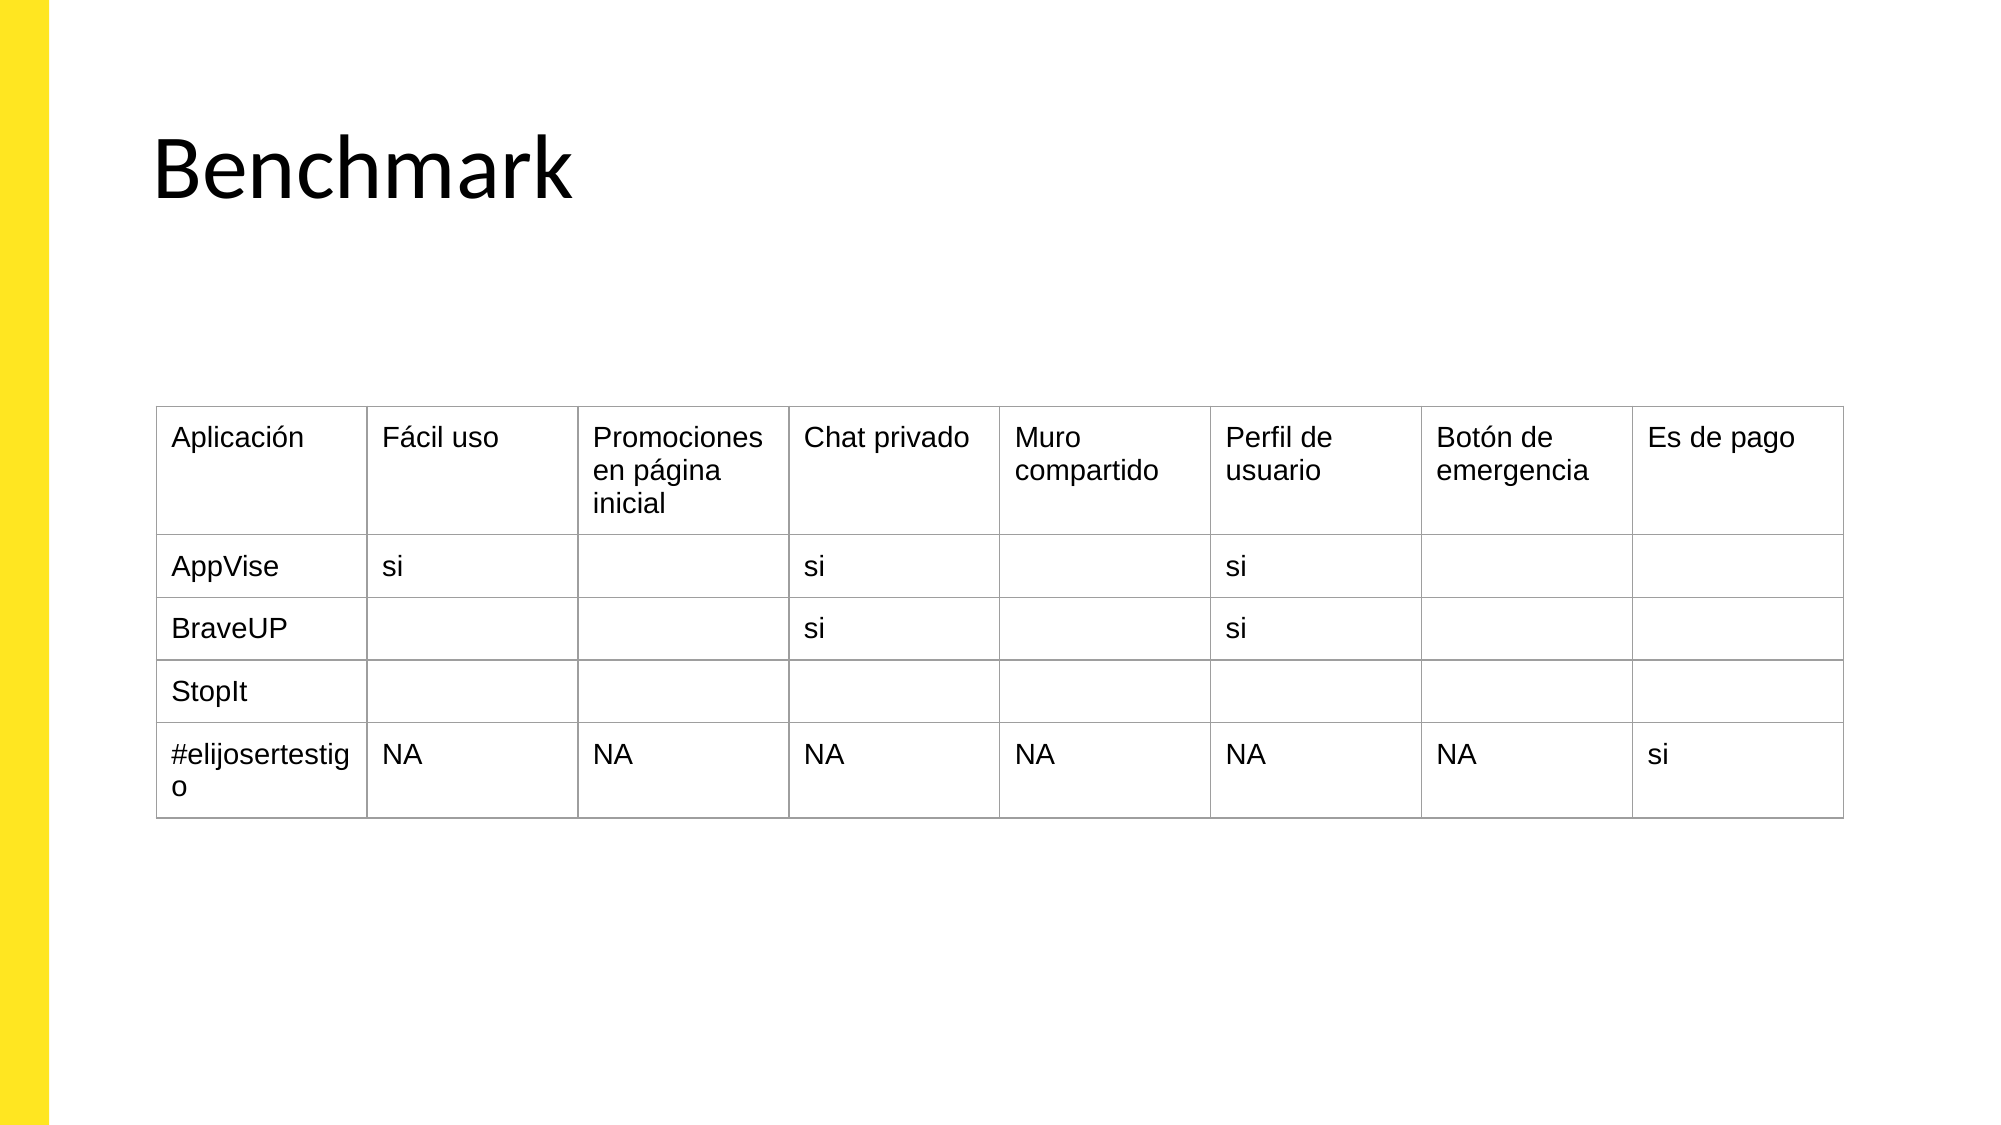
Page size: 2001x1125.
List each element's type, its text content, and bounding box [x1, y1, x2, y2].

table_cell [579, 598, 788, 659]
table_header Es de pago [1633, 407, 1843, 534]
table_header Chat privado [790, 407, 999, 534]
table_cell si [1211, 535, 1421, 597]
table_cell si [1633, 723, 1843, 817]
table_cell [579, 661, 788, 722]
table_cell si [368, 535, 577, 597]
table_header Fácil uso [368, 407, 577, 534]
table_cell NA [1422, 723, 1632, 817]
table_cell NA [790, 723, 999, 817]
table_header Muro compartido [1000, 407, 1210, 534]
table_cell [368, 661, 577, 722]
table_cell StopIt [157, 661, 366, 722]
title Benchmark [137, 59, 1863, 278]
table_header Perfil de usuario [1211, 407, 1421, 534]
table_cell NA [1211, 723, 1421, 817]
table_cell BraveUP [157, 598, 366, 659]
table_cell [579, 535, 788, 597]
table_cell [1633, 535, 1843, 597]
table_cell [1000, 598, 1210, 659]
table_header Botón de emergencia [1422, 407, 1632, 534]
table_cell [1211, 661, 1421, 722]
table_cell [1633, 661, 1843, 722]
table_cell [1633, 598, 1843, 659]
table_cell [1422, 535, 1632, 597]
table_cell [1000, 535, 1210, 597]
table_cell si [790, 535, 999, 597]
table_cell NA [1000, 723, 1210, 817]
table_cell [1422, 661, 1632, 722]
table_cell si [790, 598, 999, 659]
table_cell AppVise [157, 535, 366, 597]
table_header Aplicación [157, 407, 366, 534]
table_cell [790, 661, 999, 722]
table_cell si [1211, 598, 1421, 659]
table_cell [1000, 661, 1210, 722]
table_header Promociones en página inicial [579, 407, 788, 534]
table_cell NA [368, 723, 577, 817]
table_cell [368, 598, 577, 659]
table_cell NA [579, 723, 788, 817]
text_box [0, 0, 50, 1125]
list [137, 299, 1863, 1014]
table_cell [1422, 598, 1632, 659]
table_cell #elijosertestigo [157, 723, 366, 817]
